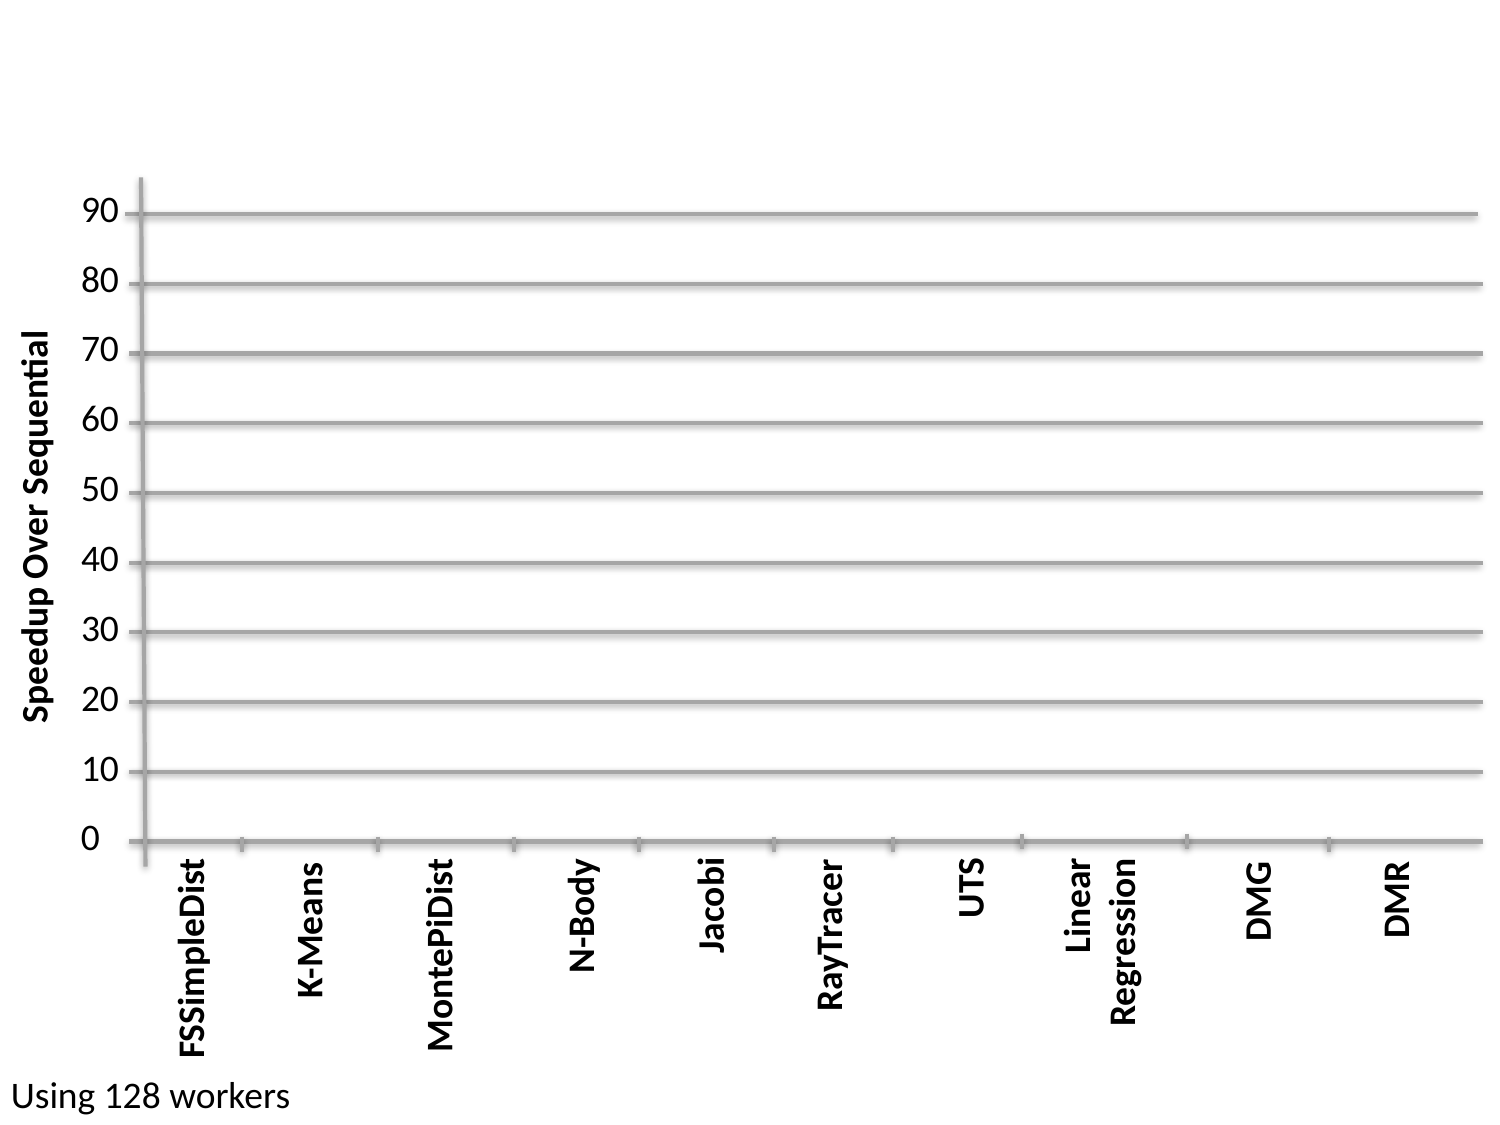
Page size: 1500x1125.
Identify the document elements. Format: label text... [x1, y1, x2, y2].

text_box 70 [66, 317, 134, 377]
text_box Using 128 workers [0, 1064, 314, 1124]
text_box MontePiDist [407, 852, 468, 1068]
text_box 90 [66, 177, 134, 238]
text_box DMR [1364, 848, 1424, 954]
text_box 0 [66, 805, 115, 866]
text_box Linear Regression [1045, 852, 1150, 1042]
text_box N-Body [549, 852, 609, 989]
text_box RayTracer [797, 852, 857, 1027]
text_box Jacobi [679, 852, 739, 969]
text_box 10 [66, 736, 134, 796]
text_box 30 [66, 596, 134, 657]
text_box Speedup Over Sequential [2, 315, 63, 739]
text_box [140, 177, 146, 867]
text_box 60 [66, 386, 134, 447]
text_box 80 [66, 247, 134, 307]
text_box FSSimpleDist [159, 852, 220, 1064]
text_box K-Means [277, 852, 338, 1014]
text_box 20 [66, 666, 134, 726]
text_box 50 [66, 456, 134, 517]
text_box DMG [1225, 848, 1286, 957]
text_box UTS [938, 852, 999, 933]
text_box 40 [66, 526, 134, 587]
